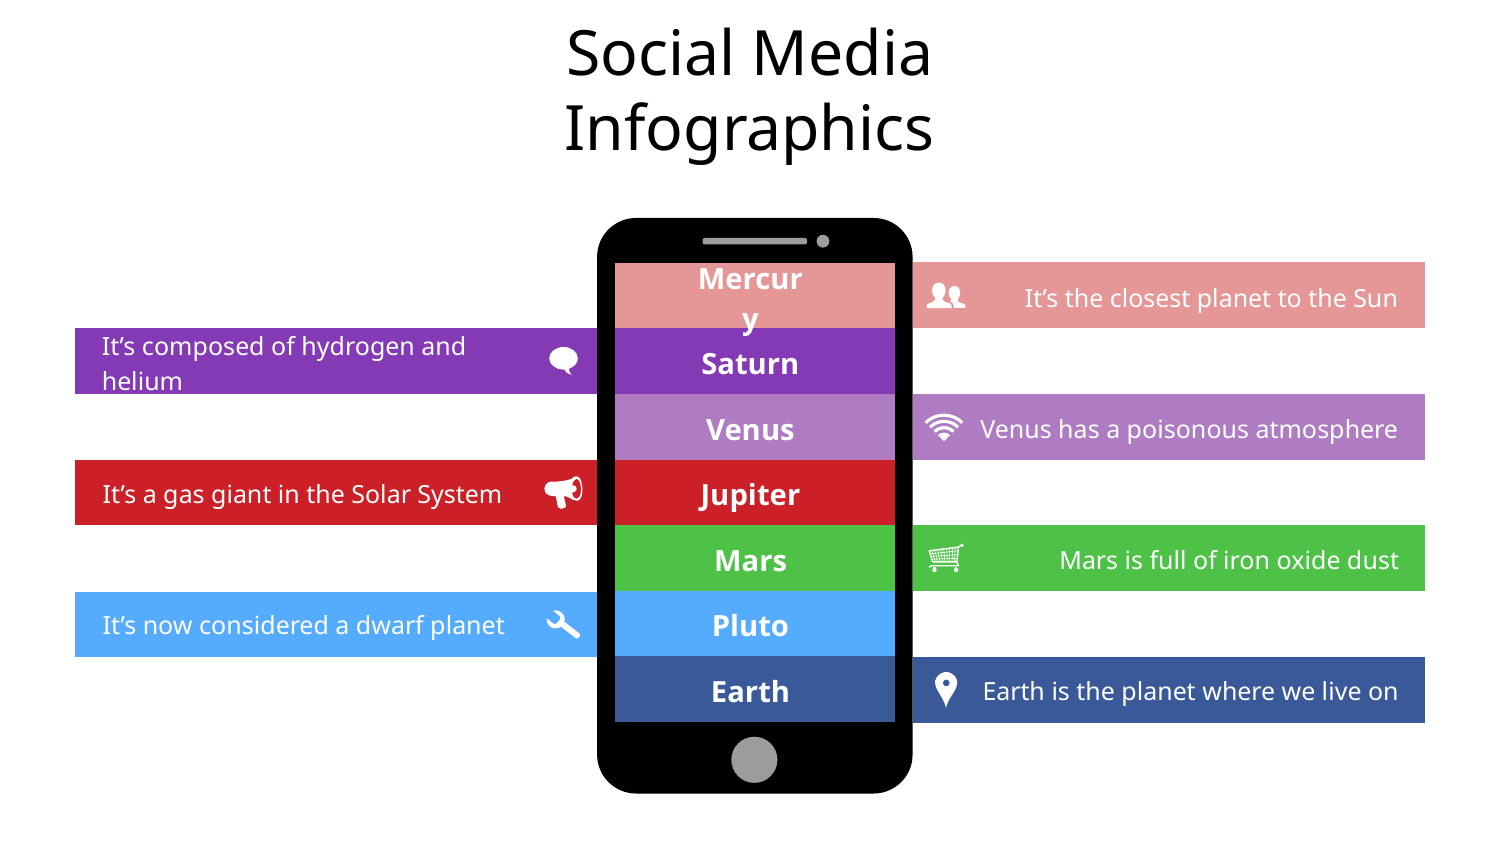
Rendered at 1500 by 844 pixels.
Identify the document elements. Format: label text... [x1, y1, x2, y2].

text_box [924, 413, 964, 442]
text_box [928, 543, 965, 573]
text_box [925, 282, 966, 309]
title Social Media Infographics [370, 48, 1130, 128]
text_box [74, 217, 1426, 794]
